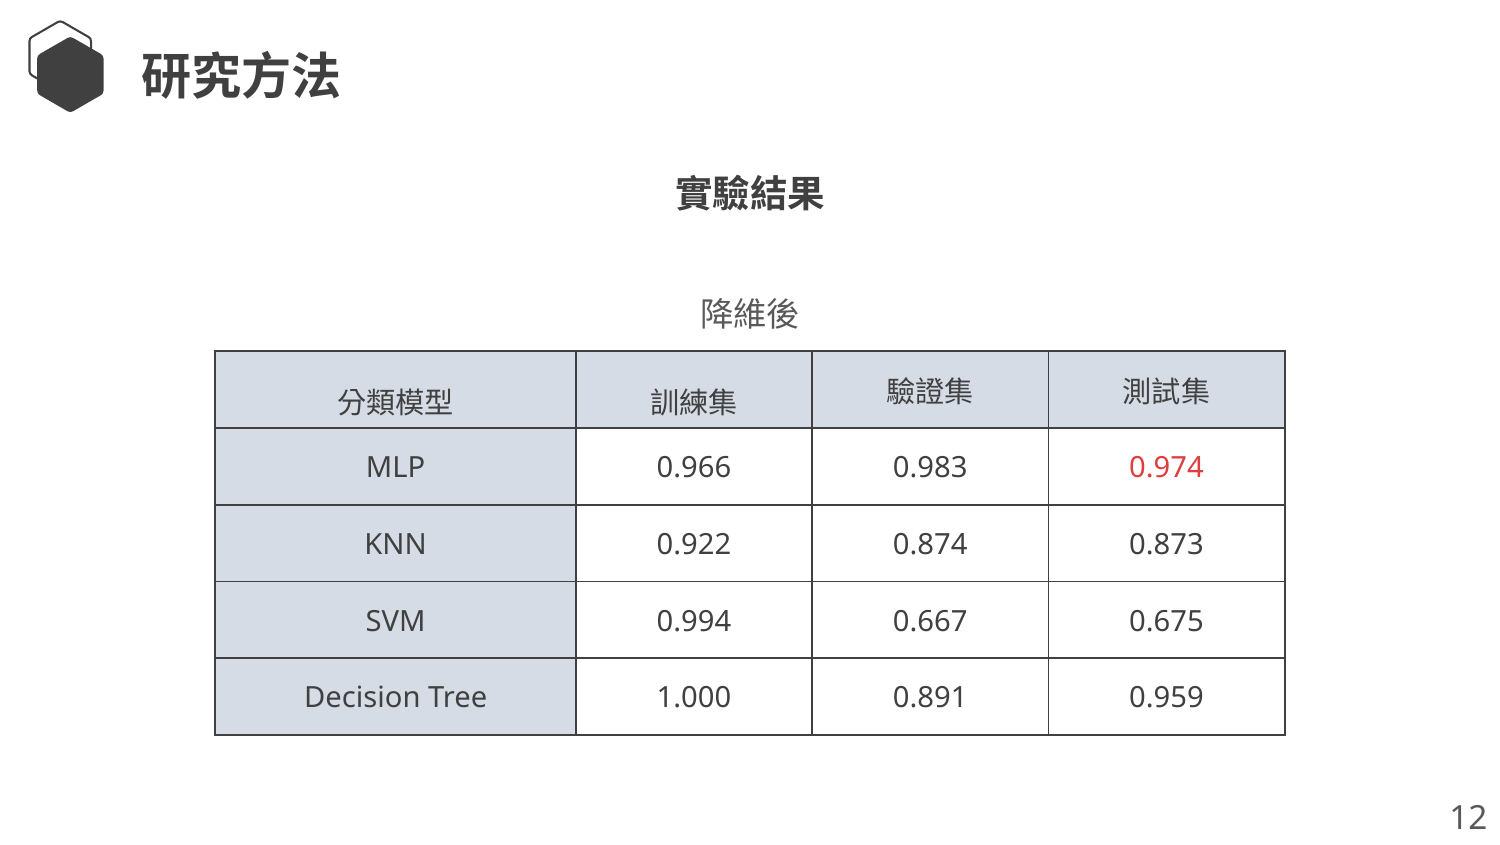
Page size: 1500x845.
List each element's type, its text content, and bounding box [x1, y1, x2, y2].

table_cell 0.667 [813, 582, 1048, 657]
table_cell 0.966 [577, 429, 811, 504]
table_cell 0.873 [1049, 506, 1284, 581]
table_cell 0.891 [813, 659, 1048, 734]
table_cell 0.983 [813, 429, 1048, 504]
text_box 研究方法 [129, 38, 662, 110]
table_header 測試集 [1049, 352, 1284, 427]
table_cell 0.974 [1049, 429, 1284, 504]
table_cell SVM [216, 582, 575, 657]
table_cell 0.959 [1049, 659, 1284, 734]
table_cell 0.922 [577, 506, 811, 581]
text_box 實驗結果 [309, 162, 1190, 223]
table_cell Decision Tree [216, 659, 575, 734]
table_cell 0.874 [813, 506, 1048, 581]
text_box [29, 21, 104, 113]
text_box 降維後 [254, 265, 1246, 342]
table_cell 0.675 [1049, 582, 1284, 657]
table_cell MLP [216, 429, 575, 504]
table_cell 1.000 [577, 659, 811, 734]
table_header 分類模型 [216, 352, 575, 427]
text_box 12 [1434, 788, 1500, 844]
table_cell 0.994 [577, 582, 811, 657]
table_cell KNN [216, 506, 575, 581]
table_header 驗證集 [813, 352, 1048, 427]
table_header 訓練集 [577, 352, 811, 427]
